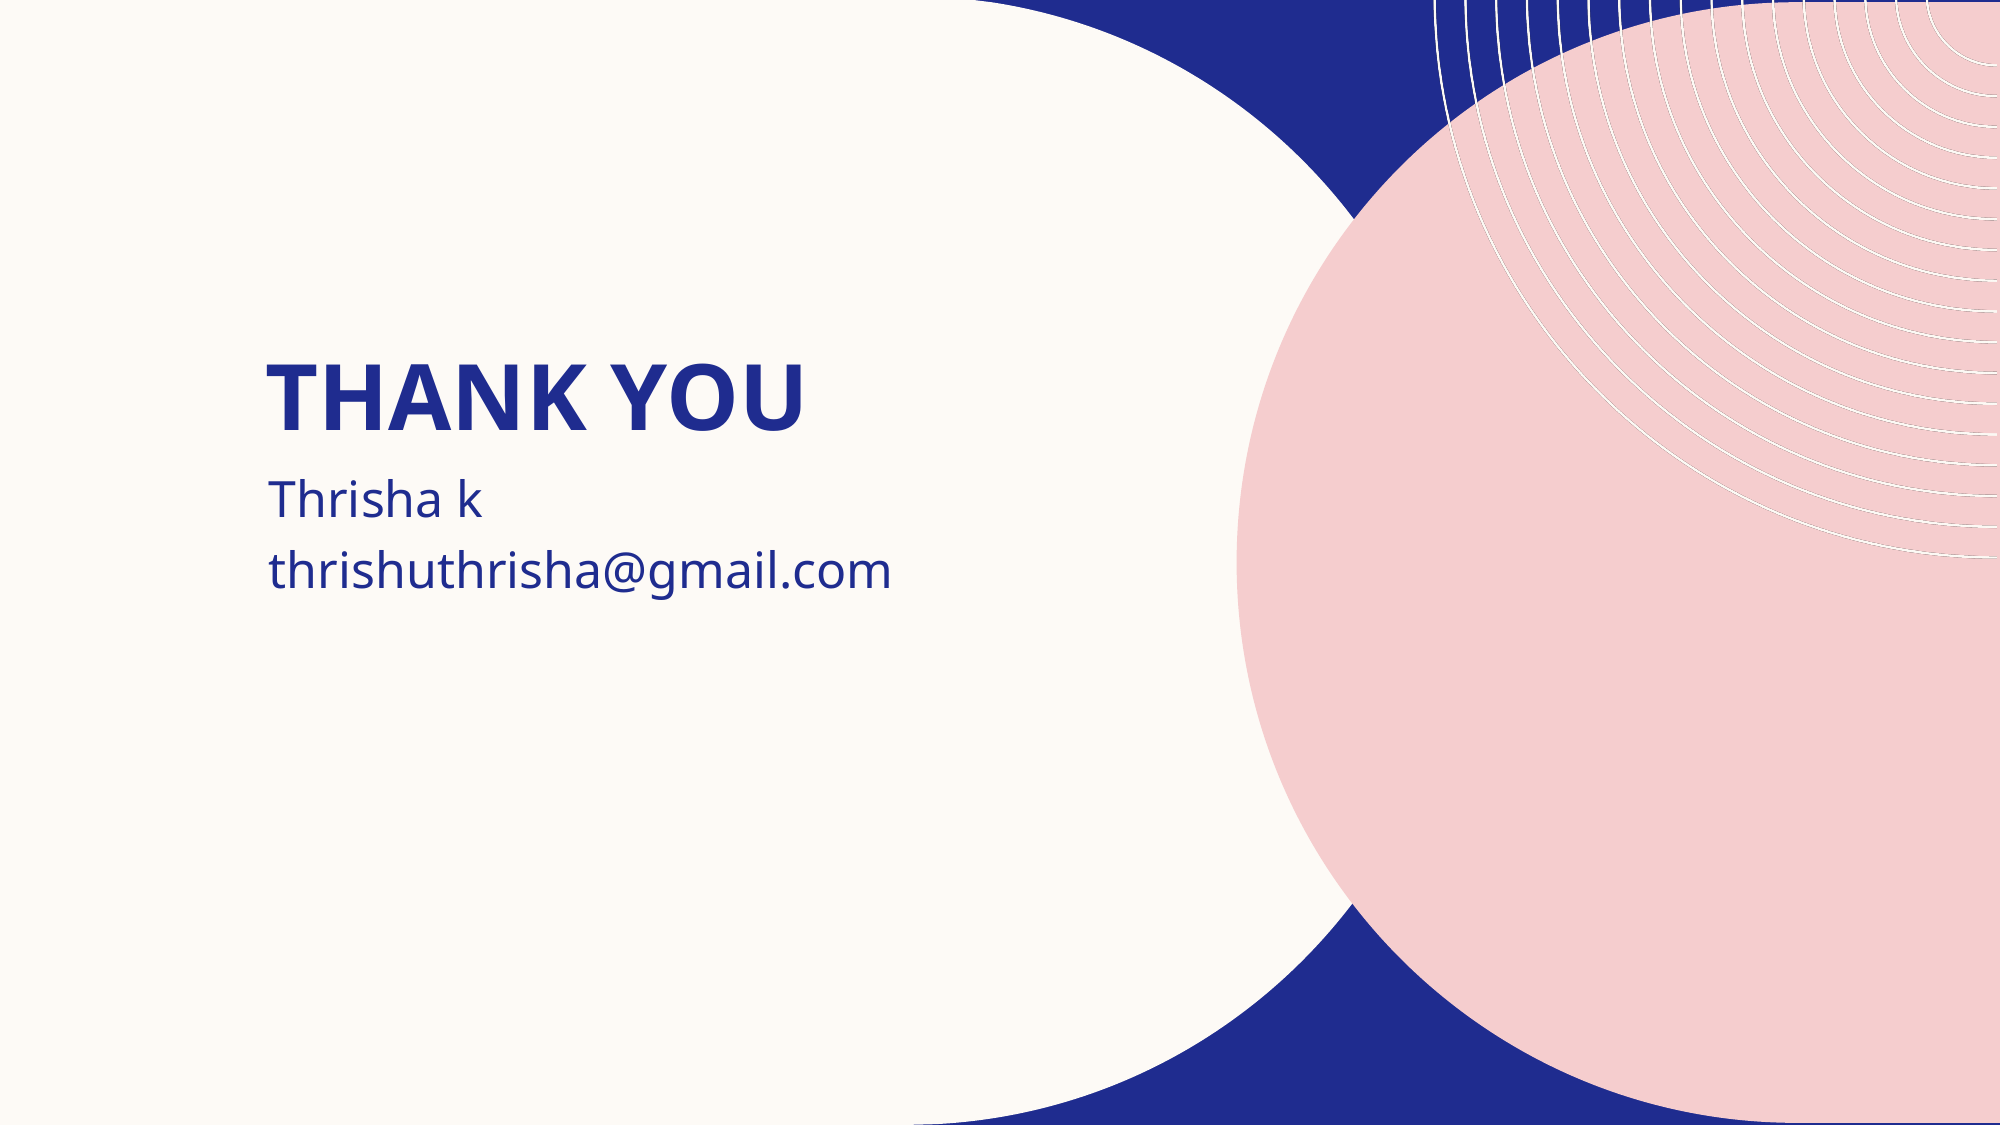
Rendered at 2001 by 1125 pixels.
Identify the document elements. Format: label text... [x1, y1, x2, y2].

title THANK YOU [250, 53, 997, 457]
subtitle Thrisha k thrishuthrisha@gmail.com [253, 467, 1000, 847]
picture [1433, 0, 1997, 559]
